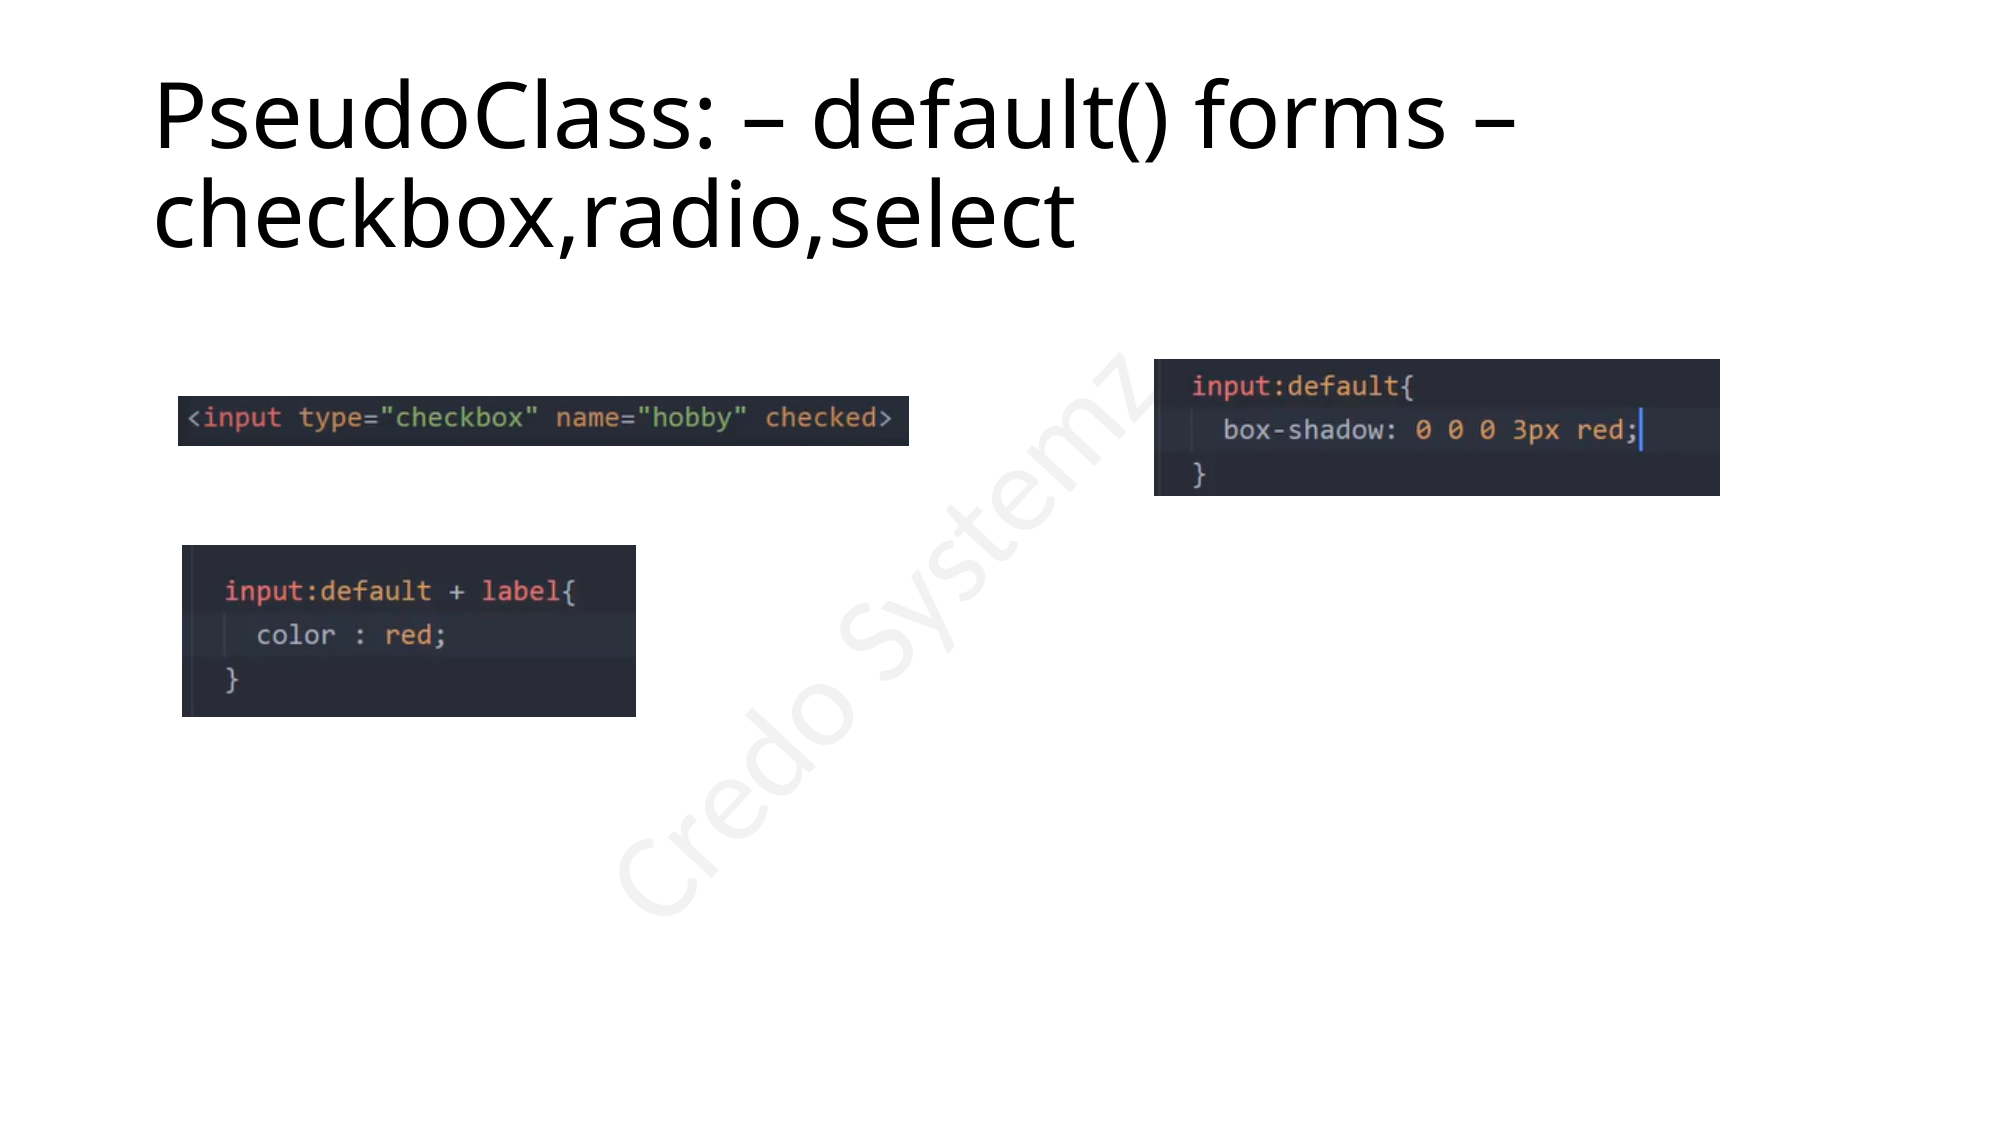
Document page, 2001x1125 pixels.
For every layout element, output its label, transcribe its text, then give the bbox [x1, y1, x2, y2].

picture [181, 545, 636, 717]
picture [1154, 359, 1720, 496]
title PseudoClass: – default() forms – checkbox,radio,select [137, 59, 1863, 278]
picture [178, 396, 909, 447]
